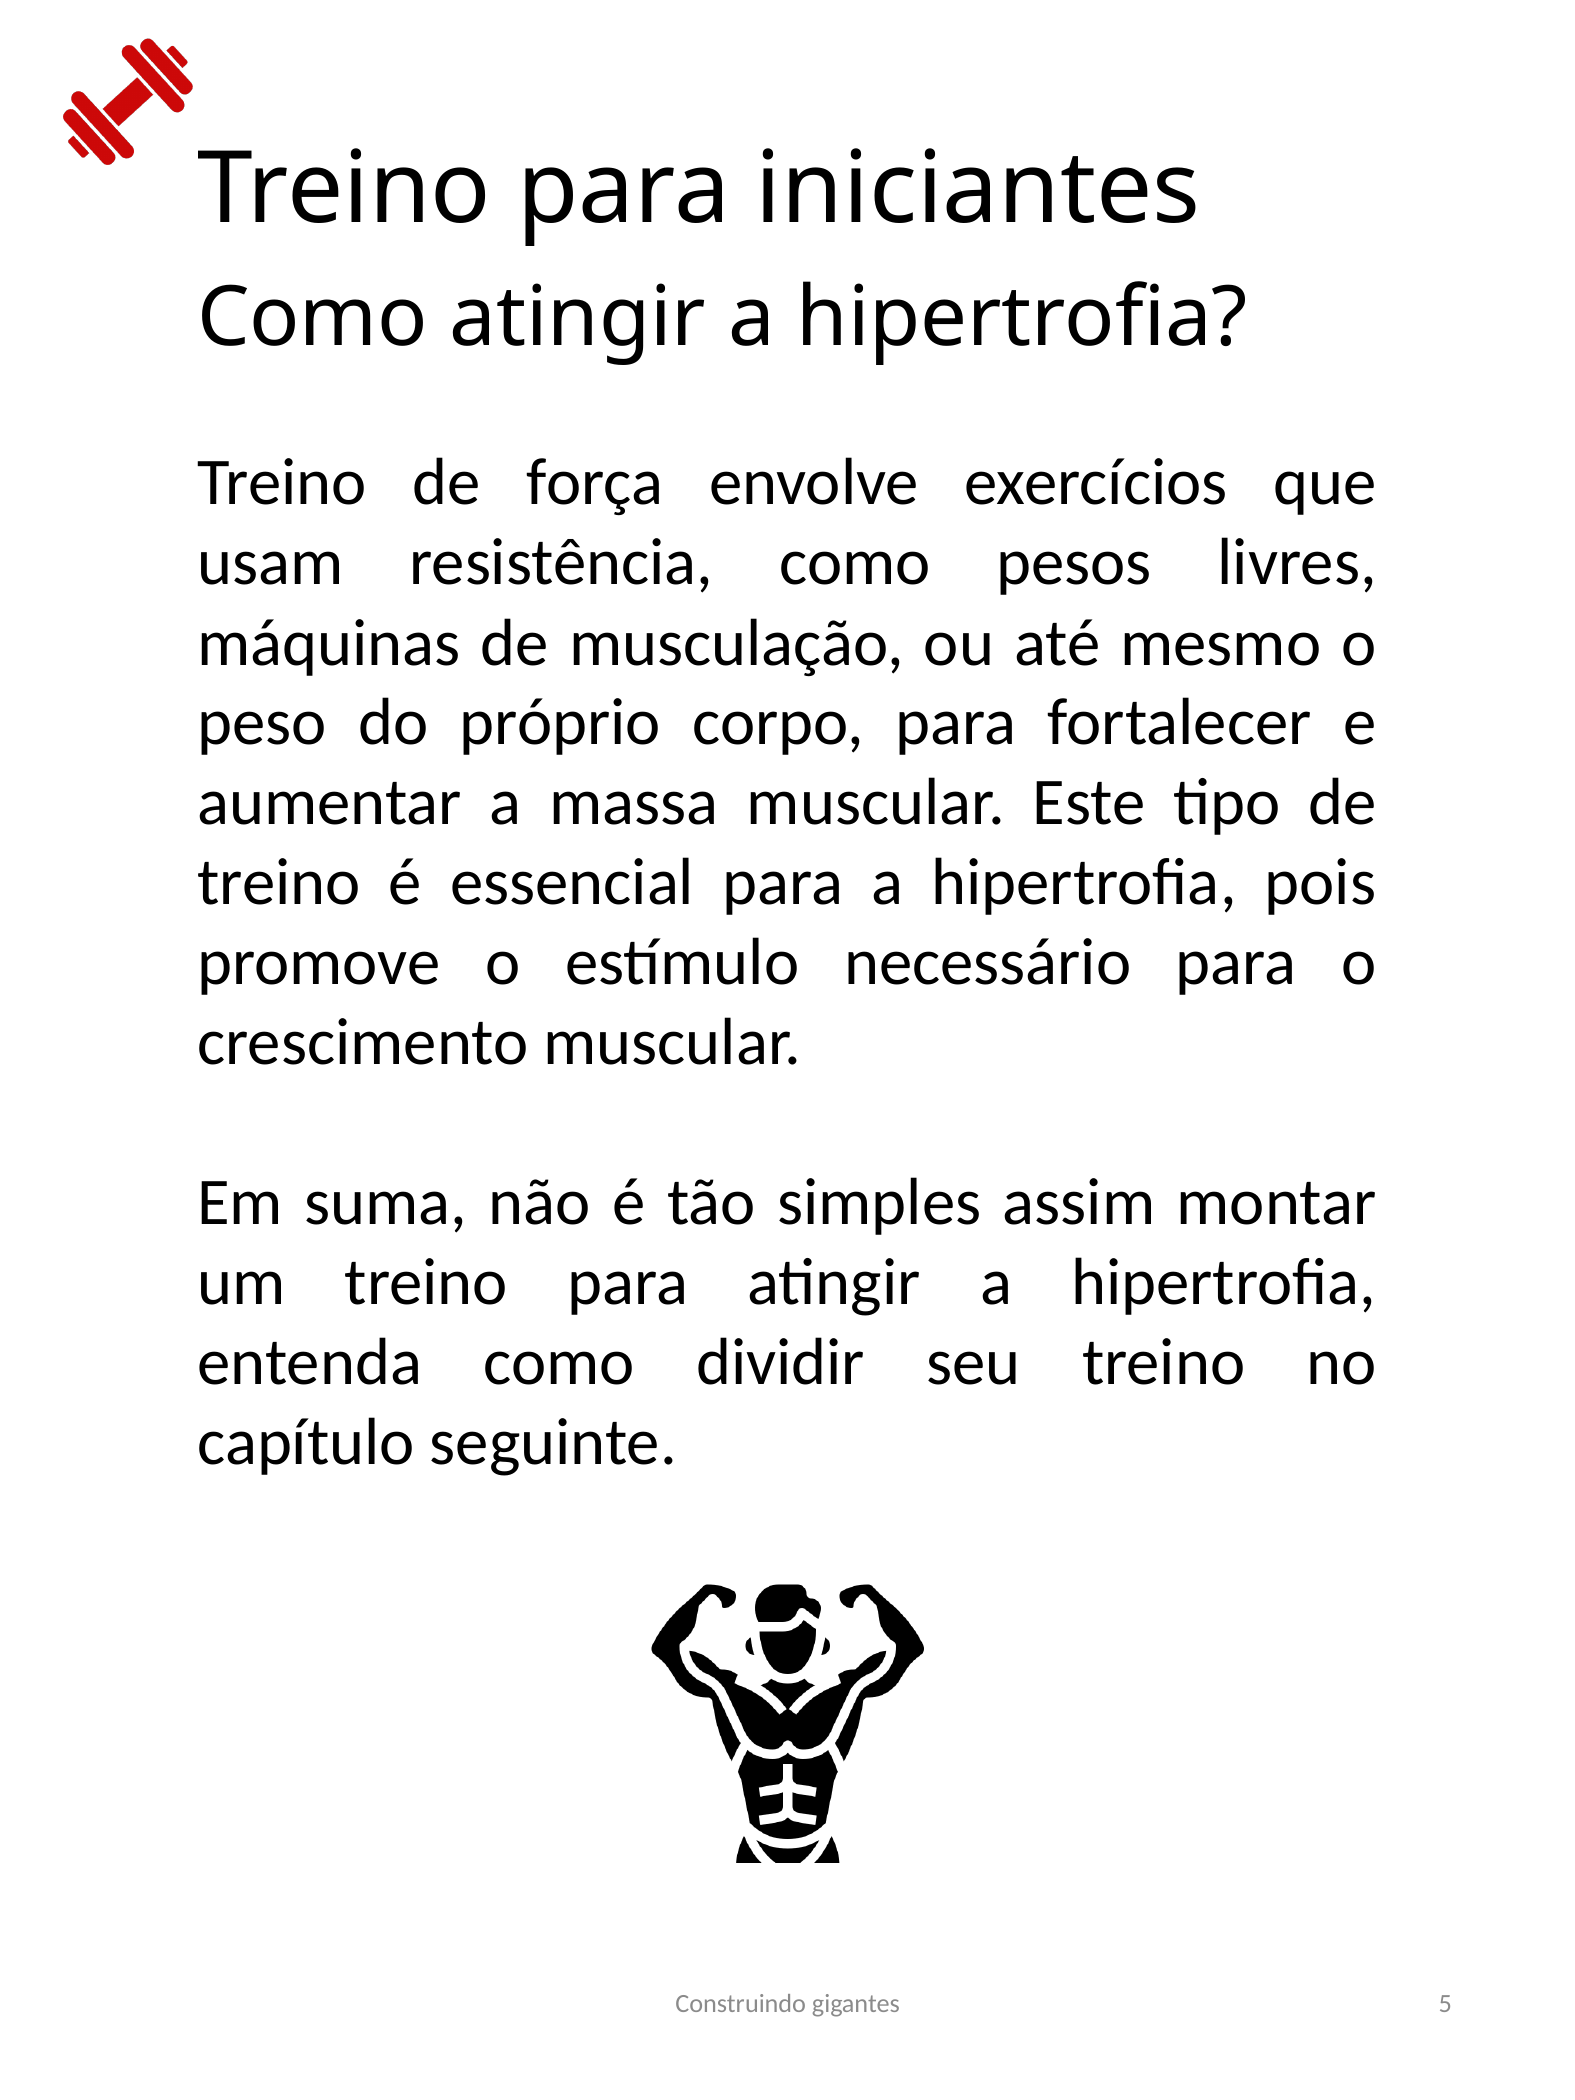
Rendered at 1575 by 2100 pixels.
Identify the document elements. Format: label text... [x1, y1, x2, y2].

slide_number 5 [1112, 1946, 1467, 2059]
text_box Treino para iniciantes [182, 115, 1393, 254]
picture [23, 0, 233, 206]
footer Construindo gigantes [521, 1946, 1054, 2059]
picture [637, 1570, 938, 1872]
text_box Como atingir a hipertrofia? [182, 254, 1393, 470]
text_box Treino de força envolve exercícios que usam resistência, como pesos livres, máquinas de musculação, ou até mesmo o peso do próprio corpo, para fortalecer e aumentar a massa muscular. Este tipo de treino é essencial para a hipertrofia, pois promove o estímulo necessário para o crescimento muscular. Em suma, não é tão simples assim montar um treino para atingir a hipertrofia, entenda como dividir seu treino no capítulo seguinte. [182, 470, 1393, 1486]
